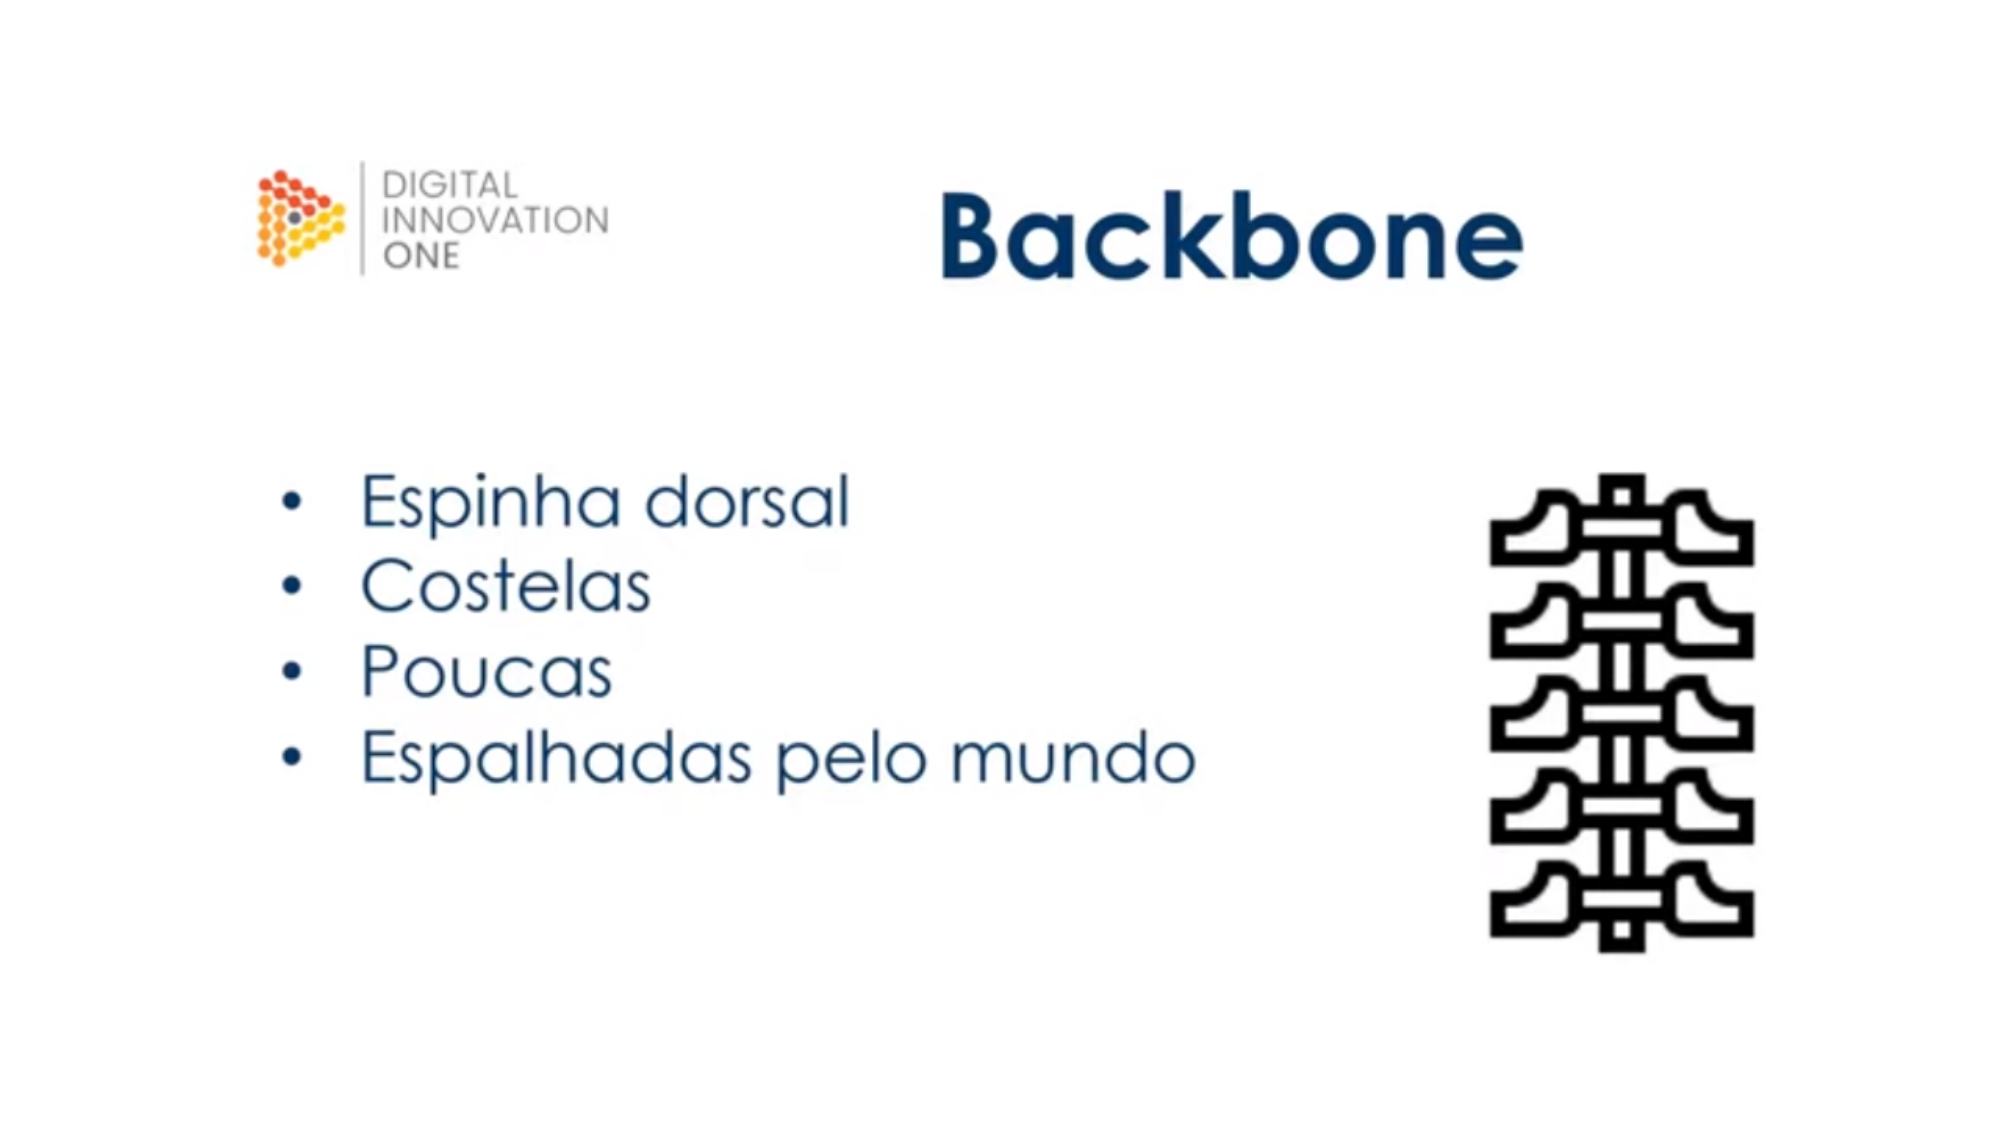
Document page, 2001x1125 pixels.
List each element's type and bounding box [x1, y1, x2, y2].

picture [236, 160, 1764, 965]
